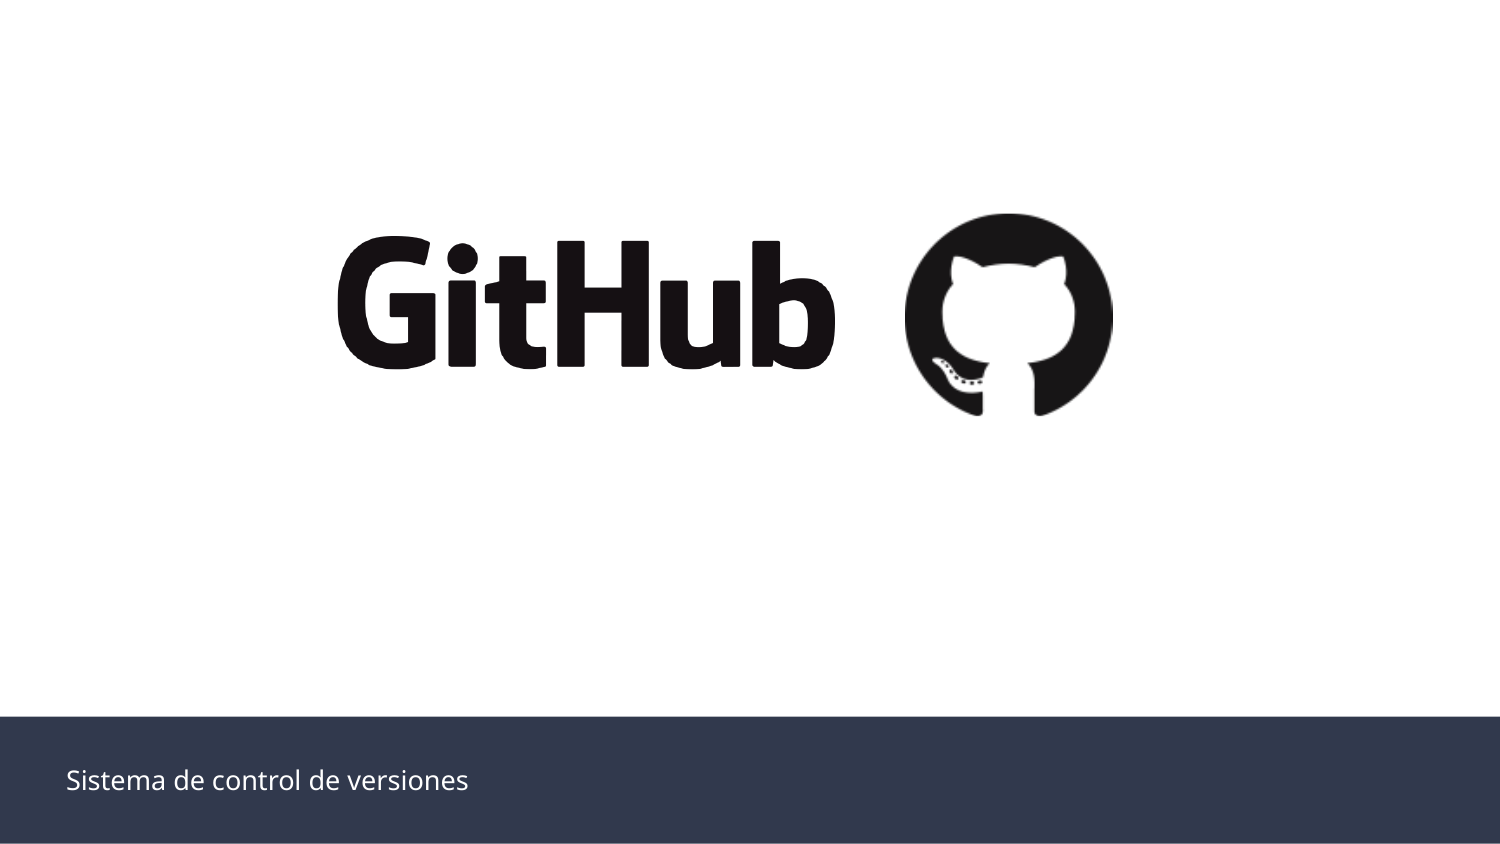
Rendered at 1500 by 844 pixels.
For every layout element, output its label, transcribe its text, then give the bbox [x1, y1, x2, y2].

picture [904, 212, 1113, 420]
list Sistema de control de versiones [51, 741, 1361, 818]
picture [298, 185, 875, 423]
